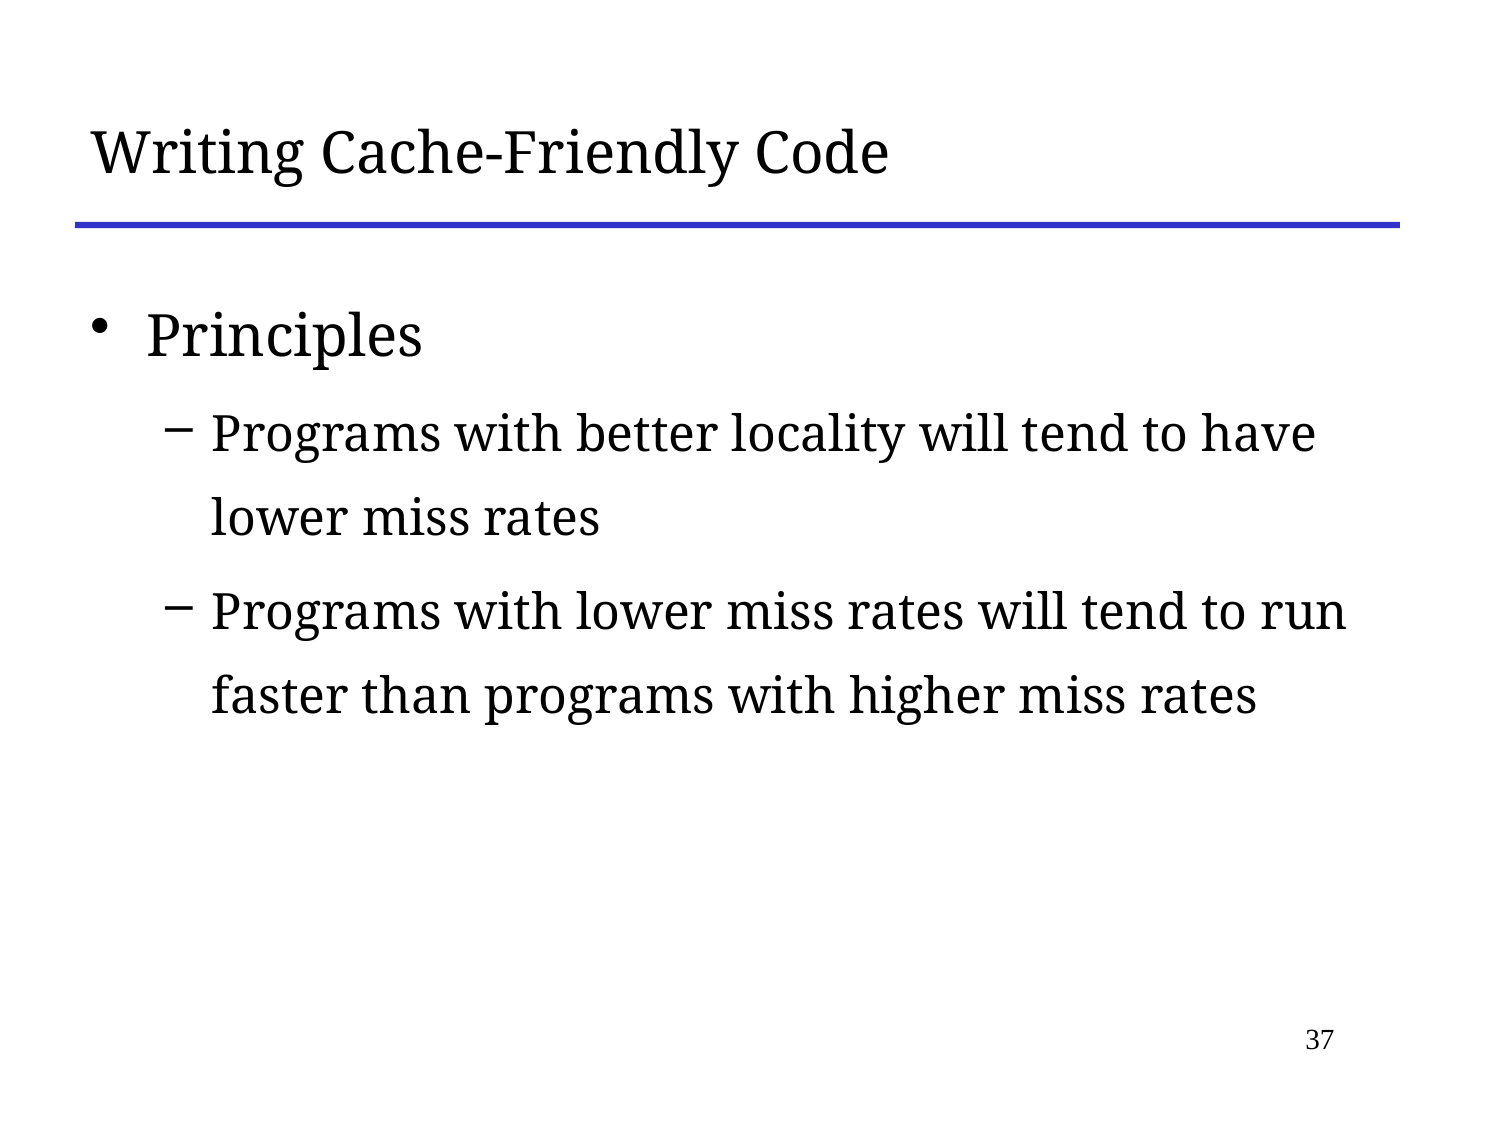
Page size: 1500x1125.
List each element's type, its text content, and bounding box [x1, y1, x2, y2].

title Writing Cache-Friendly Code [75, 75, 1400, 225]
slide_number 37 [1137, 1012, 1351, 1088]
list Principles Programs with better locality will tend to have lower miss rates Programs with lower miss rates will tend to run faster than programs with higher miss rates [75, 262, 1438, 988]
